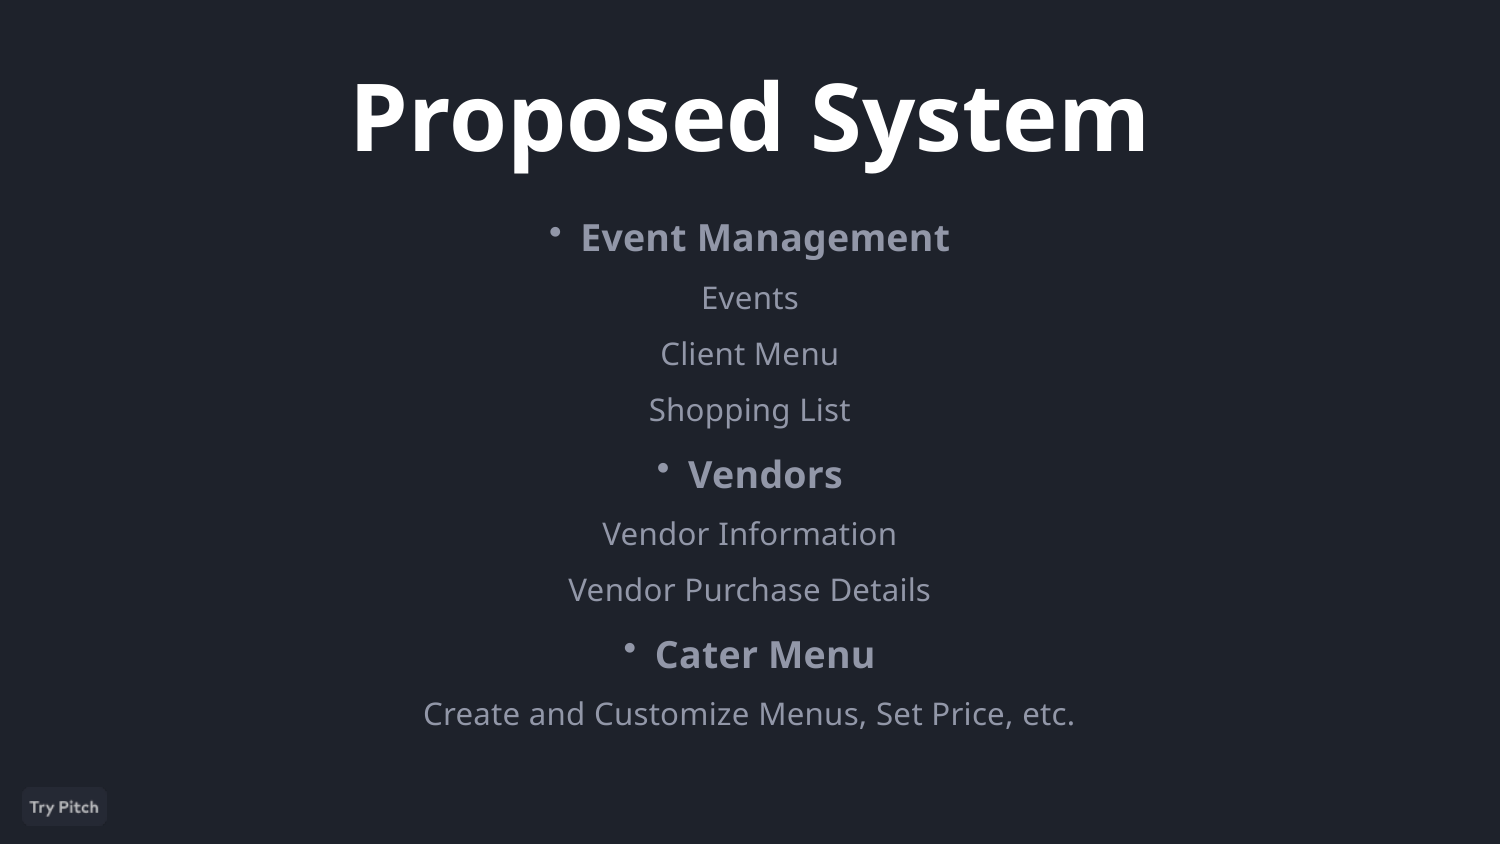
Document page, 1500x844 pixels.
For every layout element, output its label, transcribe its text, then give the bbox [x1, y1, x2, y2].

text_box Event Management Events Client Menu Shopping List Vendors Vendor Information Vendor Purchase Details Cater Menu Create and Customize Menus, Set Price, etc. [78, 191, 1422, 788]
picture [22, 787, 107, 826]
text_box Proposed System [78, 57, 1422, 171]
